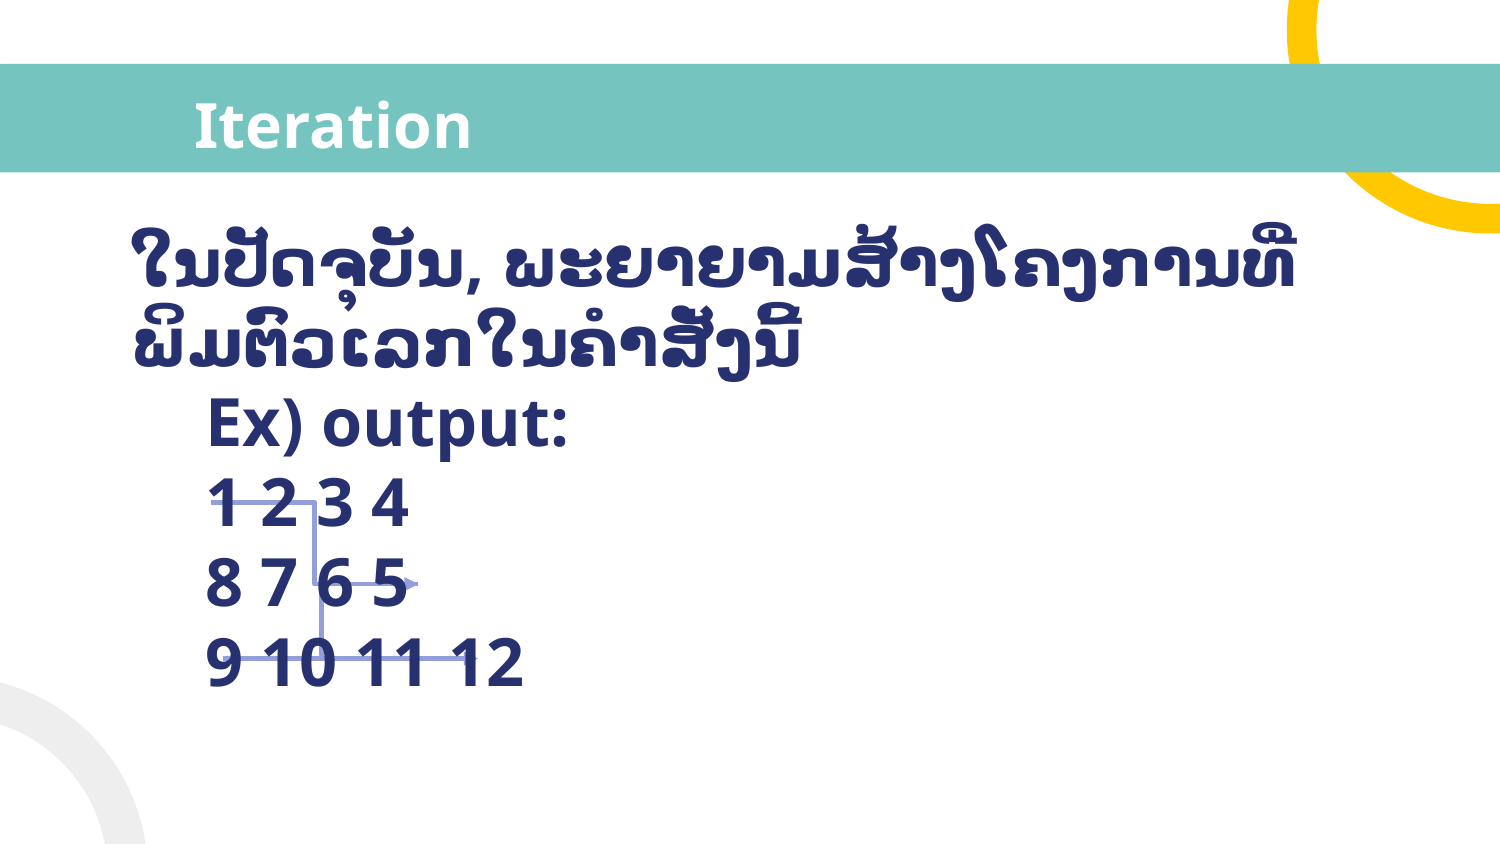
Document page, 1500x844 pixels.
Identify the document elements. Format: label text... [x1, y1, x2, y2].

subtitle ໃນປັດຈຸບັນ, ພະຍາຍາມສ້າງໂຄງການທີ່ພິມຕົວເລກໃນຄໍາສັ່ງນີ້ Ex) output: 1 2 3 4 8 7 6 5 9 10 11 12 [115, 205, 1385, 809]
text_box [210, 502, 419, 585]
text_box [224, 583, 419, 657]
title Iteration [179, 71, 1449, 166]
